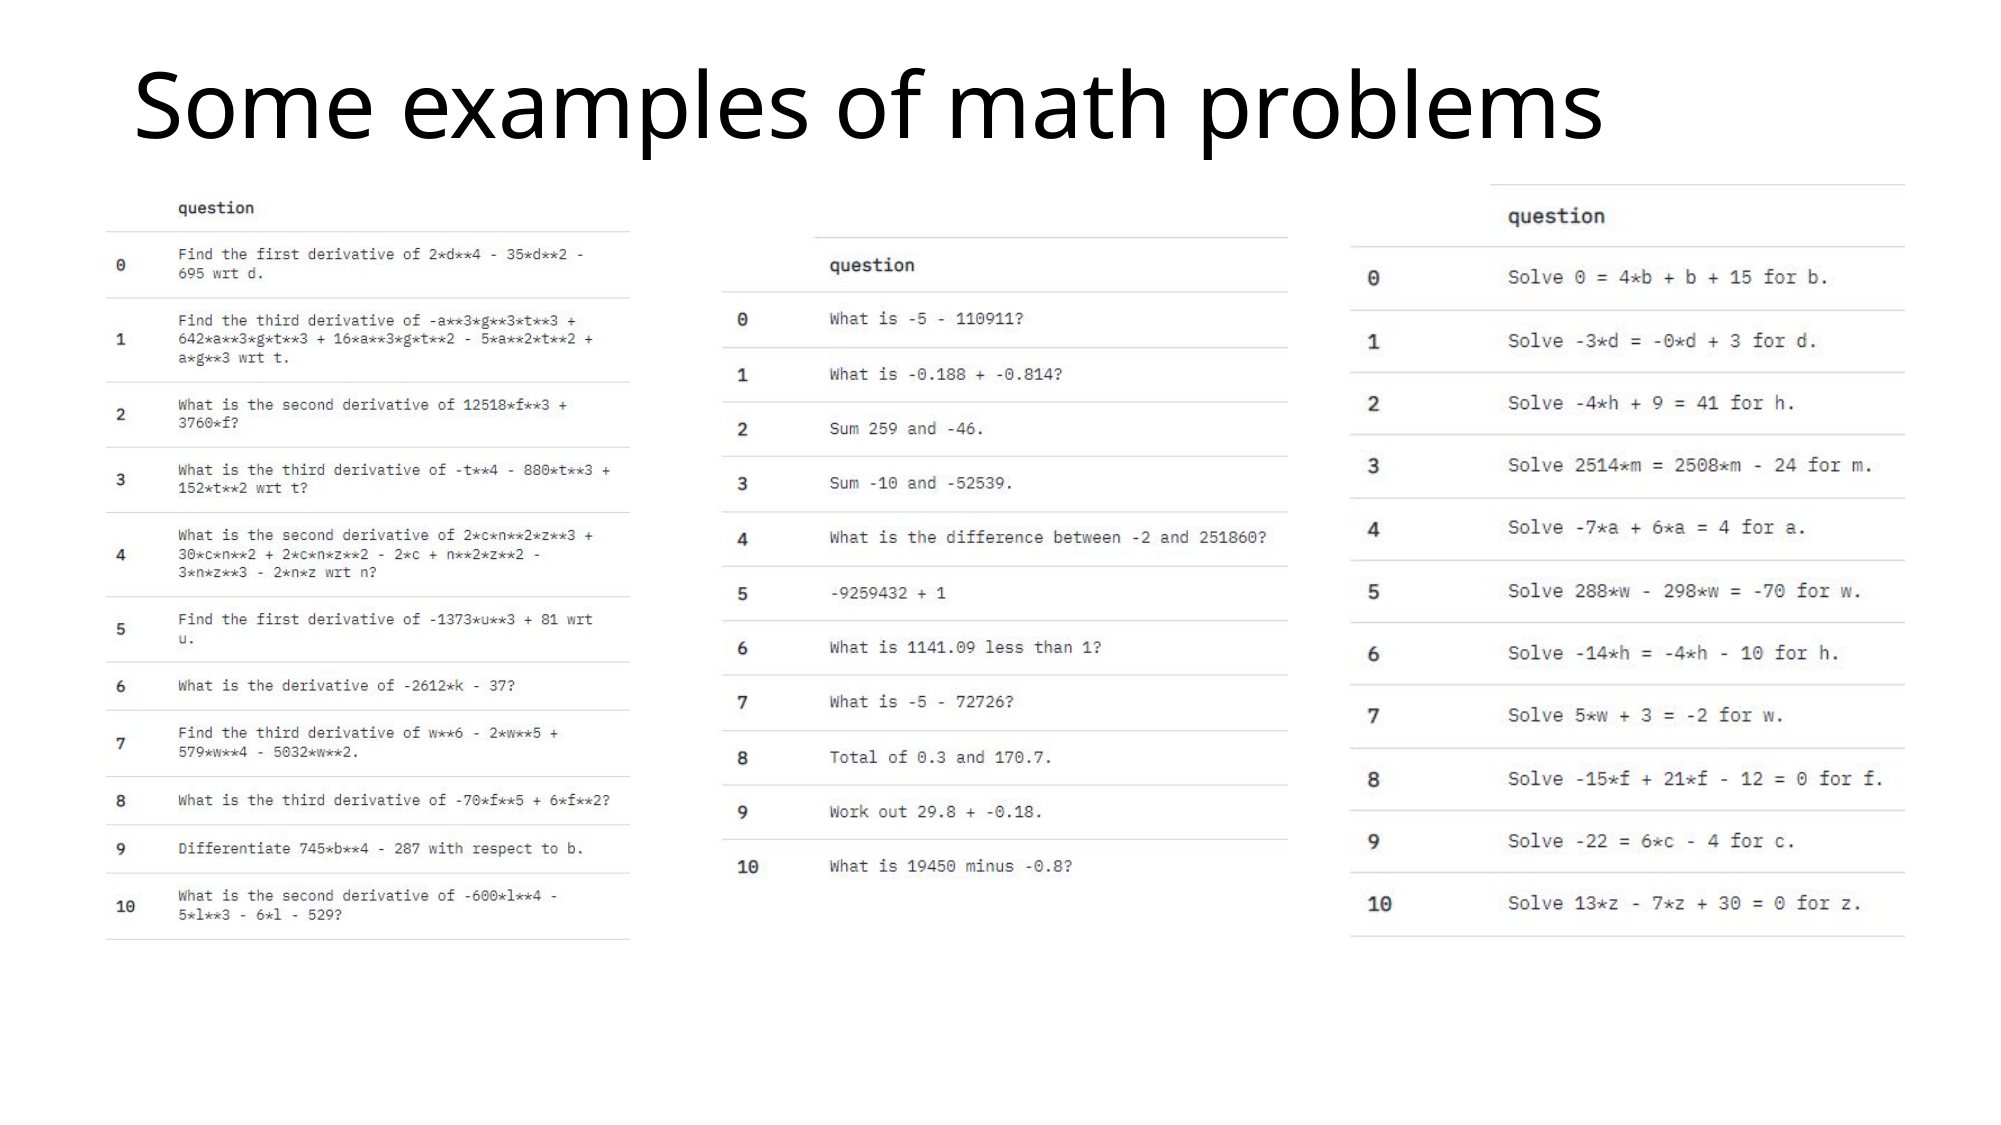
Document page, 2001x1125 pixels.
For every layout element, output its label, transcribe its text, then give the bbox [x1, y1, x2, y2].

picture [106, 184, 630, 940]
title Some examples of math problems [118, 0, 1844, 218]
picture [1349, 184, 1905, 940]
picture [707, 232, 1288, 892]
